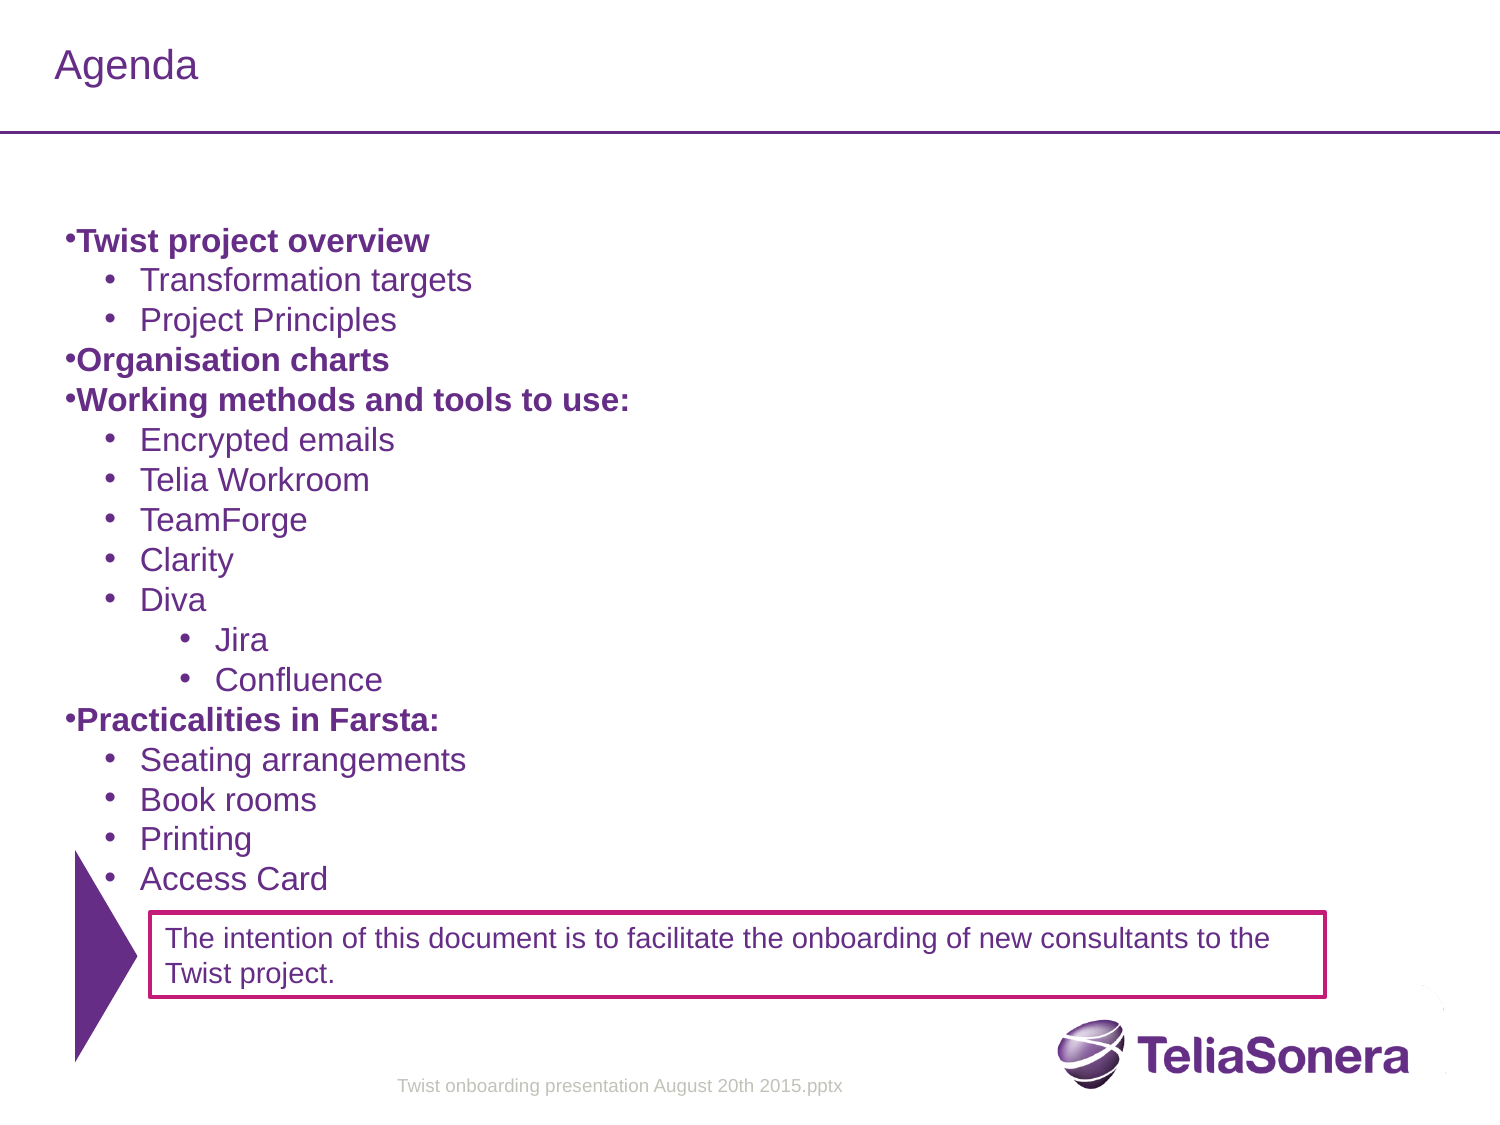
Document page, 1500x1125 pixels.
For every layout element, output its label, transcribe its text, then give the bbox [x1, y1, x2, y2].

text_box The intention of this document is to facilitate the onboarding of new consultants to the Twist project. [148, 910, 1327, 999]
footer Twist onboarding presentation August 20th 2015.pptx [382, 1053, 1038, 1117]
picture [1021, 983, 1475, 1125]
title Agenda [39, 9, 1418, 124]
text_box [75, 849, 138, 1063]
text_box Twist project overview Transformation targets Project Principles Organisation charts Working methods and tools to use: Encrypted emails Telia Workroom TeamForge Clarity Diva Jira Confluence Practicalities in Farsta: Seating arrangements Book rooms Printing Access Card [50, 211, 1275, 990]
